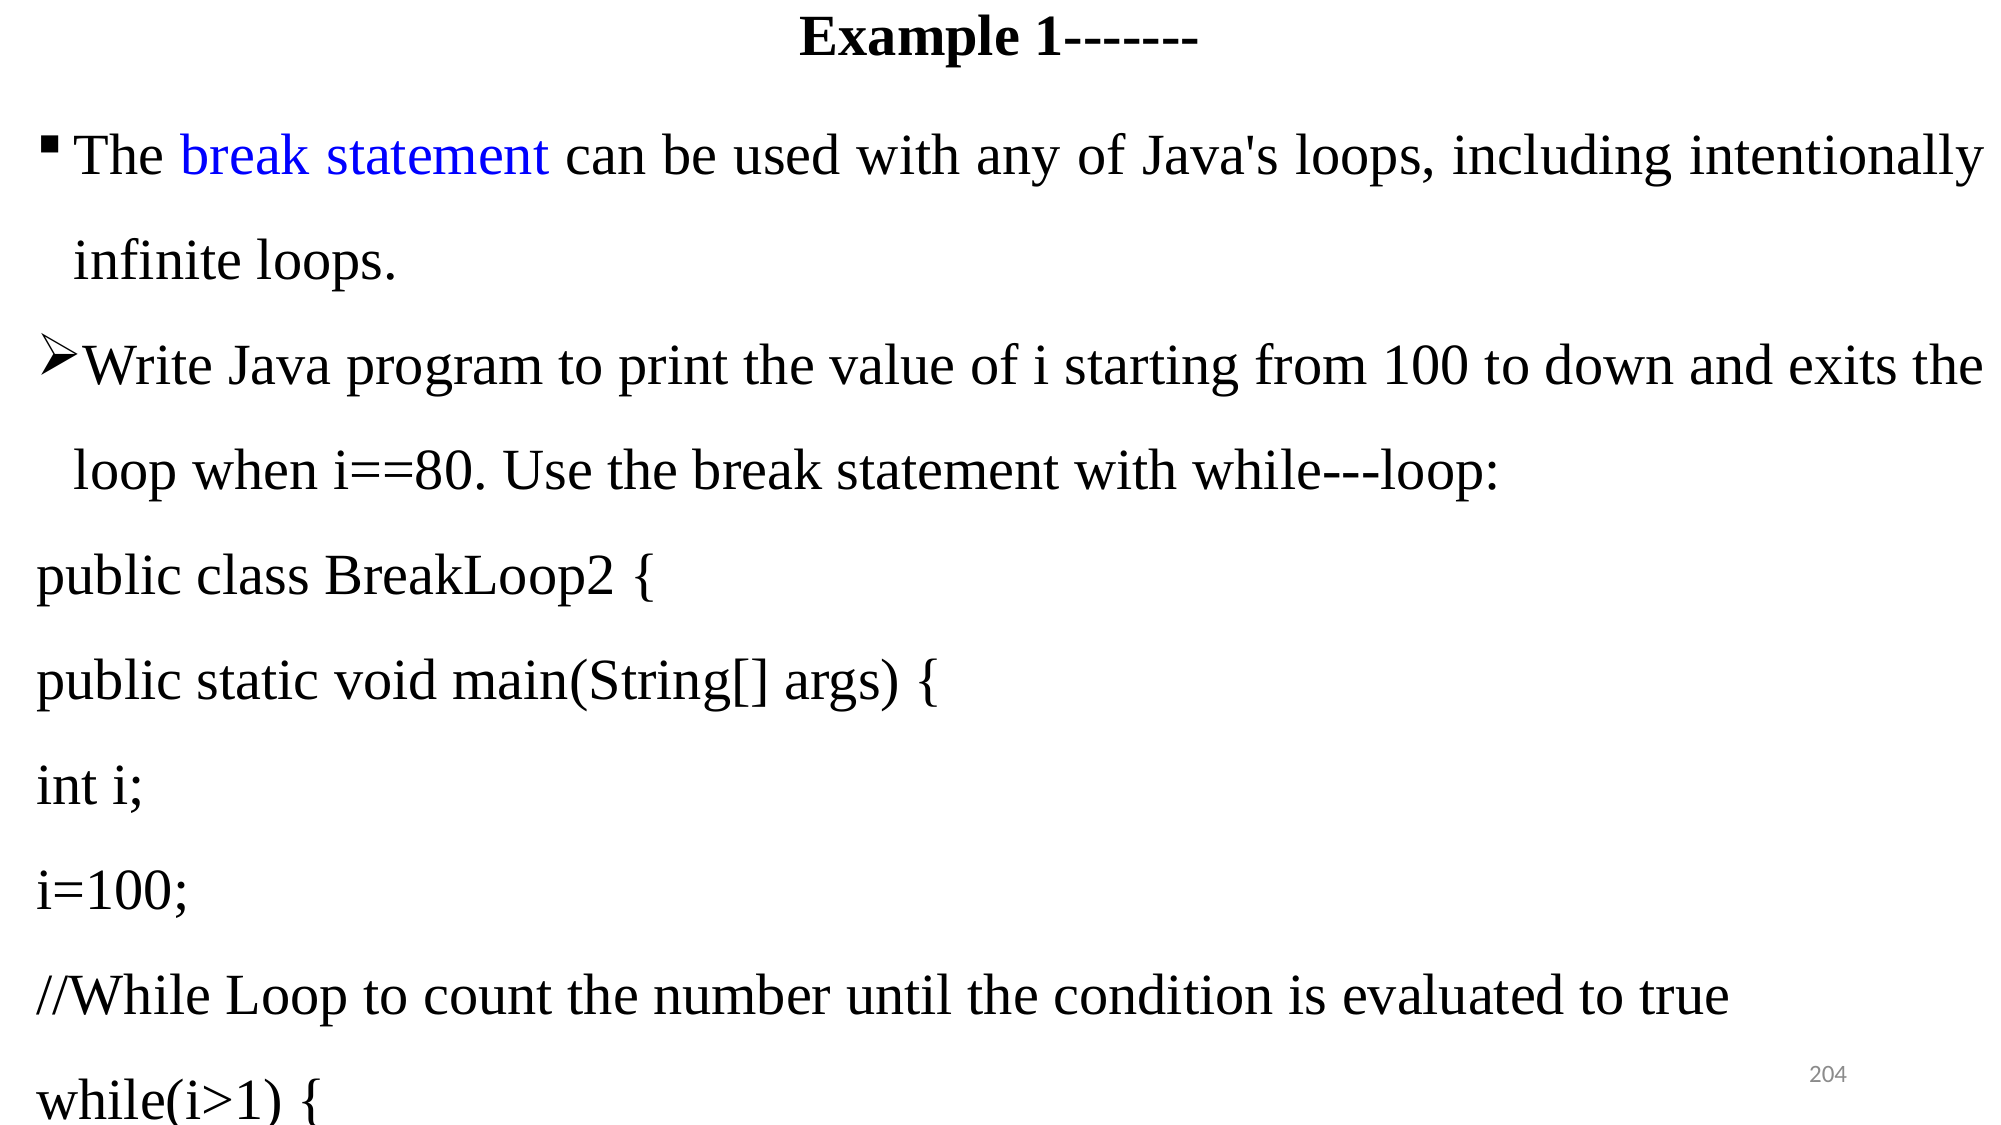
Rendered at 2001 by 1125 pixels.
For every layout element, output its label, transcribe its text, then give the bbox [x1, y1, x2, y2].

list The break statement can be used with any of Java's loops, including intentionally infinite loops. Write Java program to print the value of i starting from 100 to down and exits the loop when i==80. Use the break statement with while---loop: public class BreakLoop2 { public static void main(String[] args) { int i; i=100; //While Loop to count the number until the condition is evaluated to true while(i>1) { [21, 73, 2000, 1125]
slide_number 204 [1412, 1042, 1863, 1103]
title Example 1------- [324, 0, 1675, 73]
